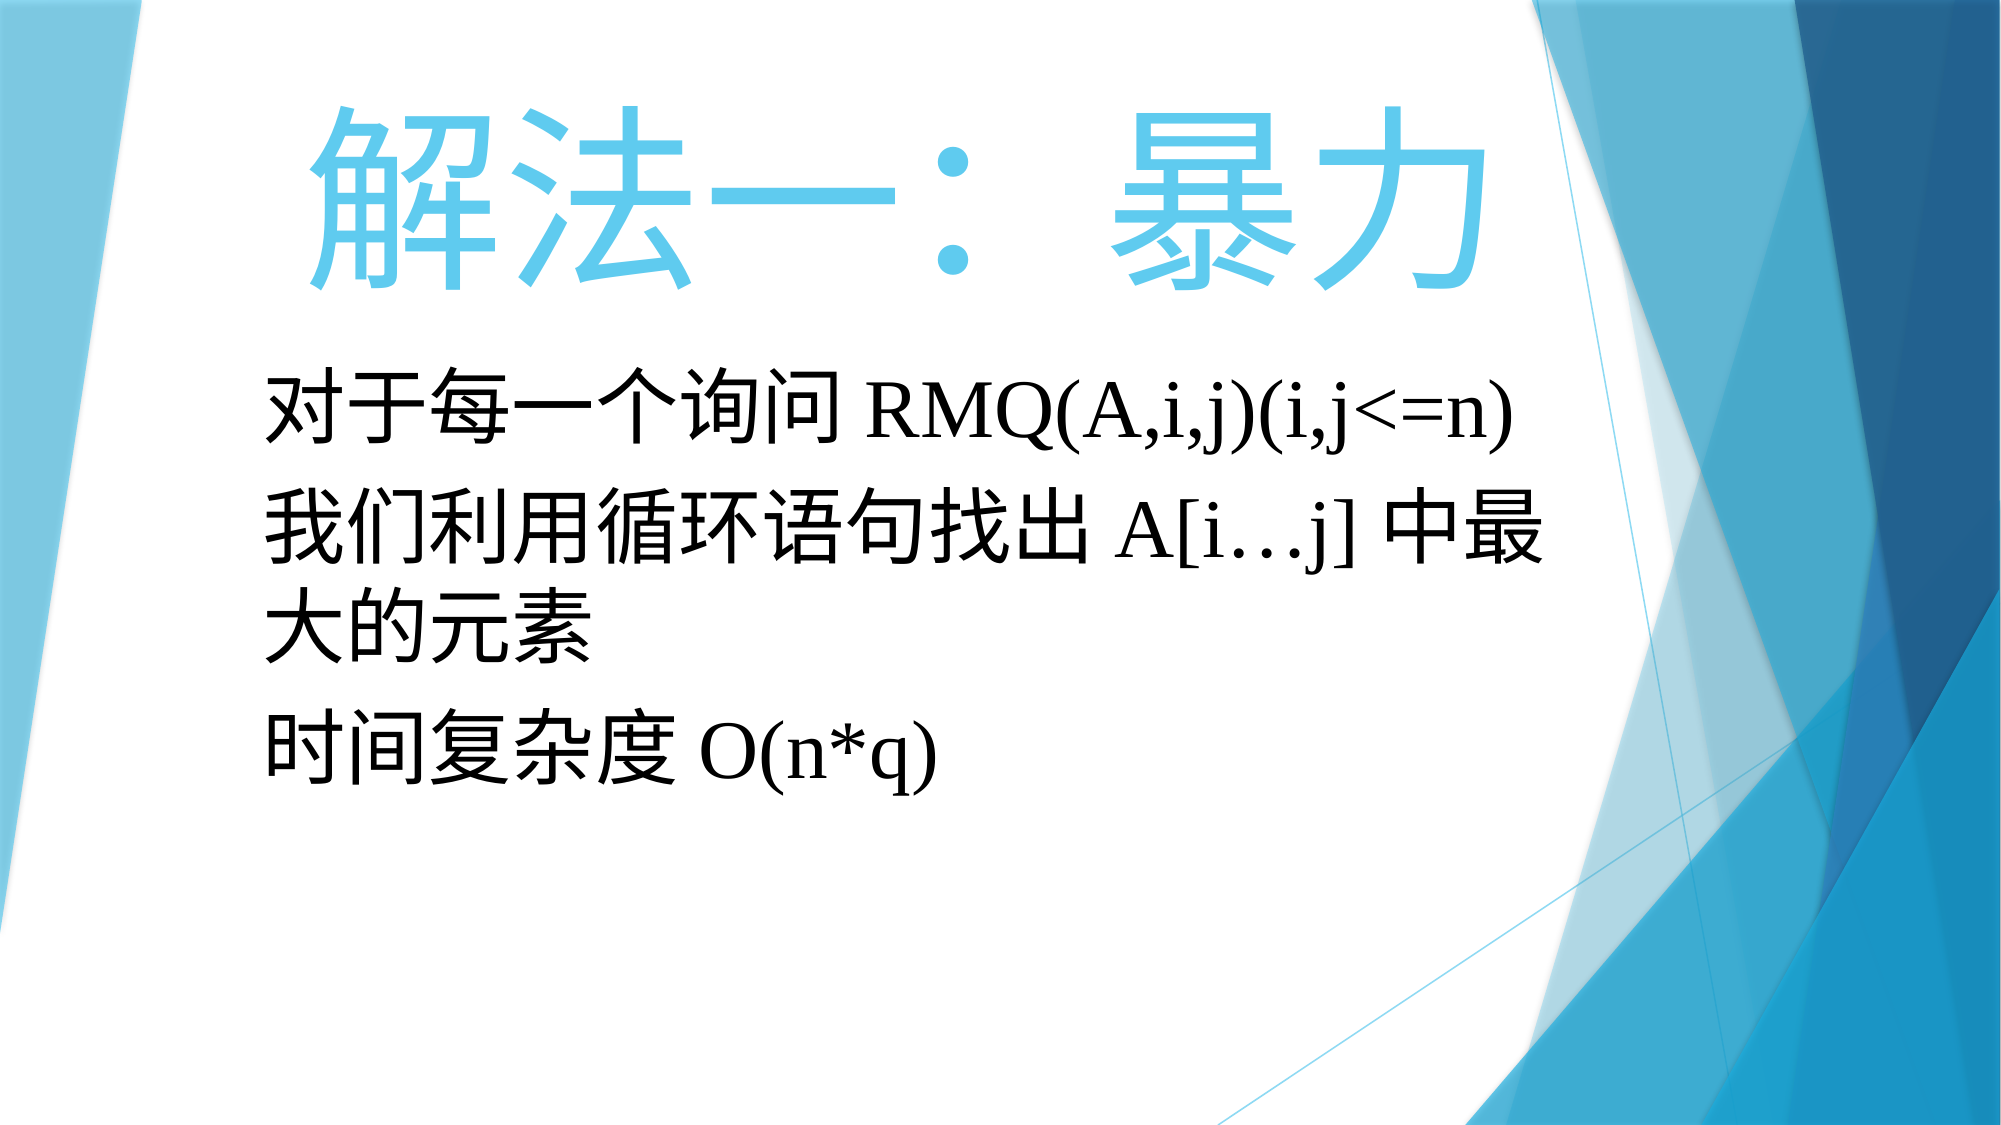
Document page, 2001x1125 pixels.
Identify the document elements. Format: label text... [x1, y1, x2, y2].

subtitle 对于每一个询问RMQ(A,i,j)(i,j<=n) 我们利用循环语句找出A[i…j]中最大的元素 时间复杂度O(n*q) [247, 346, 1629, 845]
title 解法一：暴力 [266, 52, 1541, 323]
